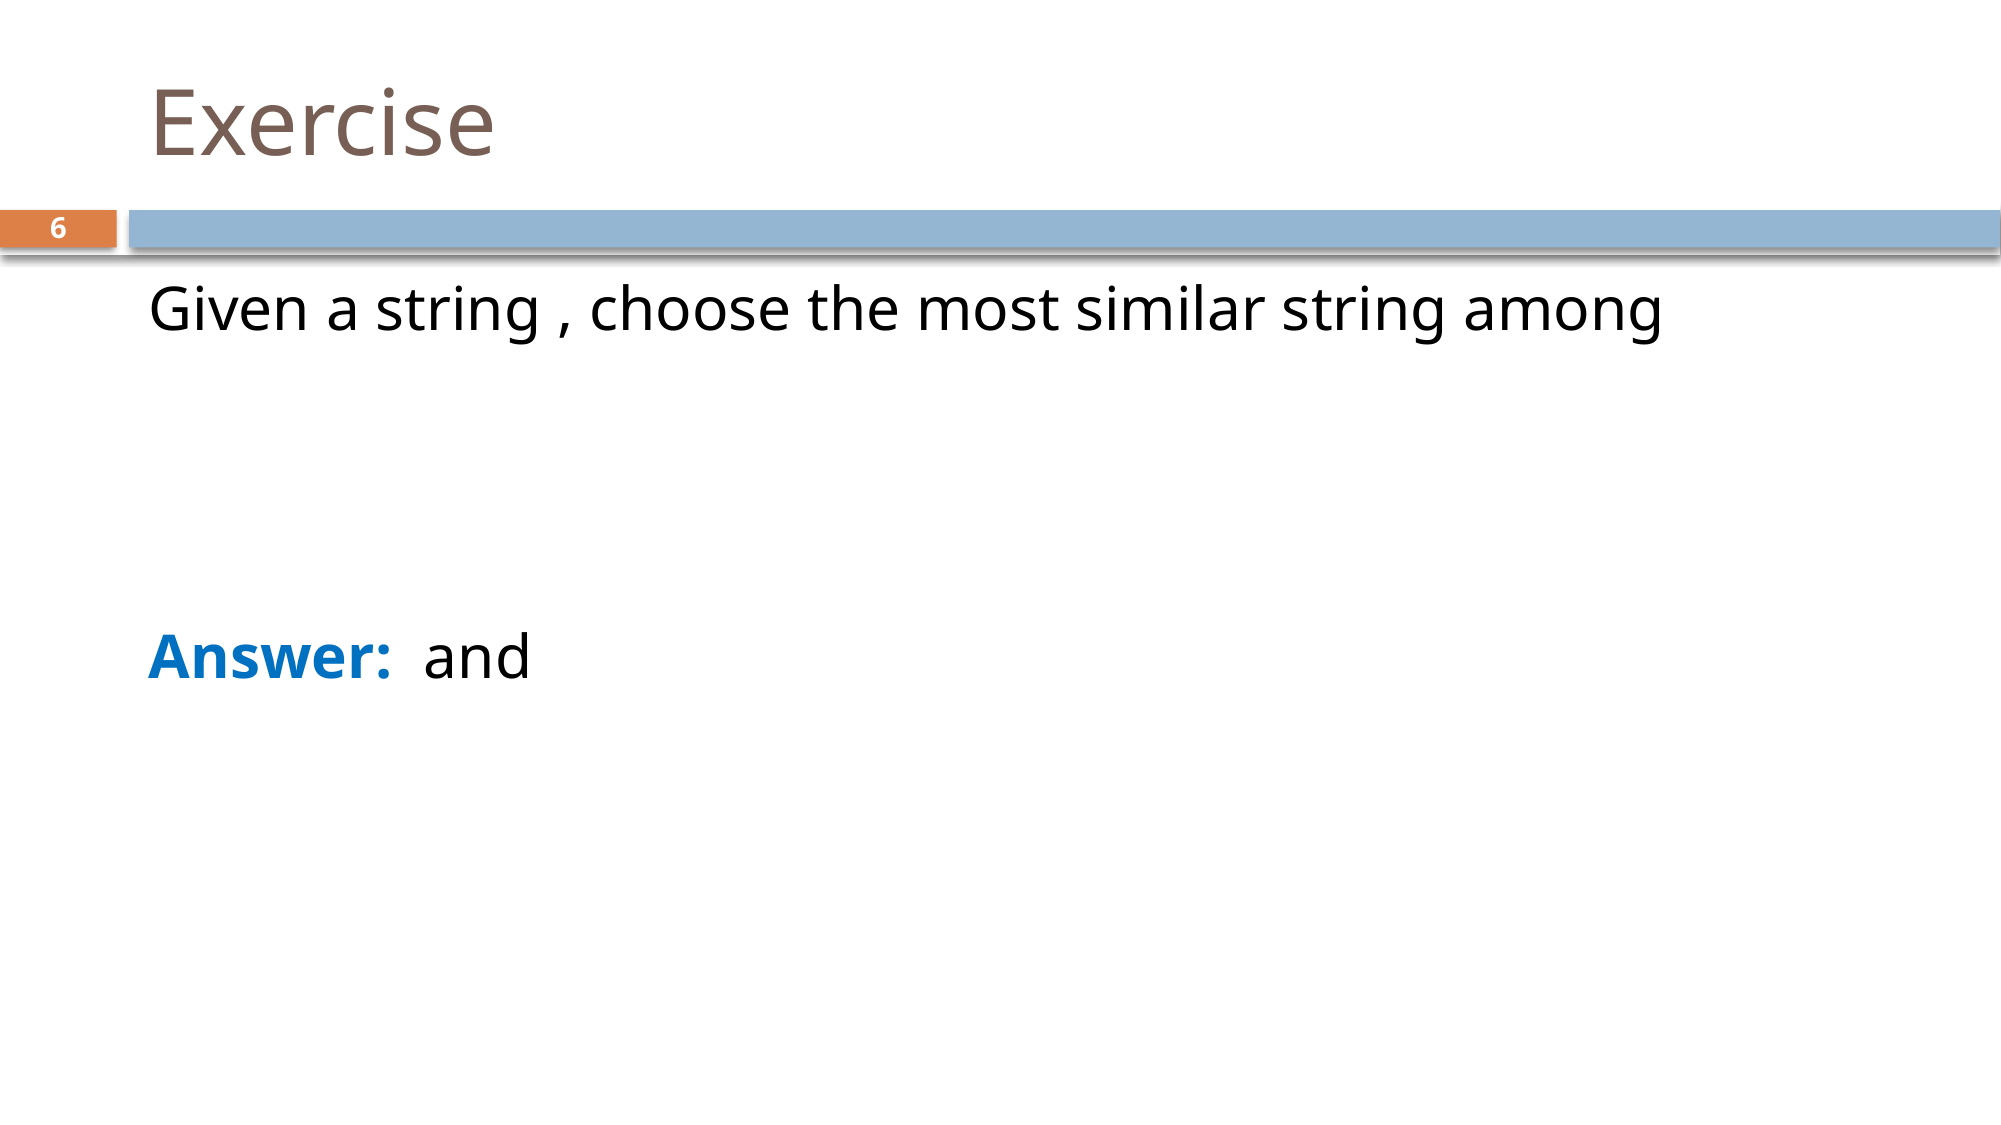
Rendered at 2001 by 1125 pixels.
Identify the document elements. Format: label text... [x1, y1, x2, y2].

slide_number 6 [0, 208, 117, 249]
title Exercise [133, 37, 1918, 200]
